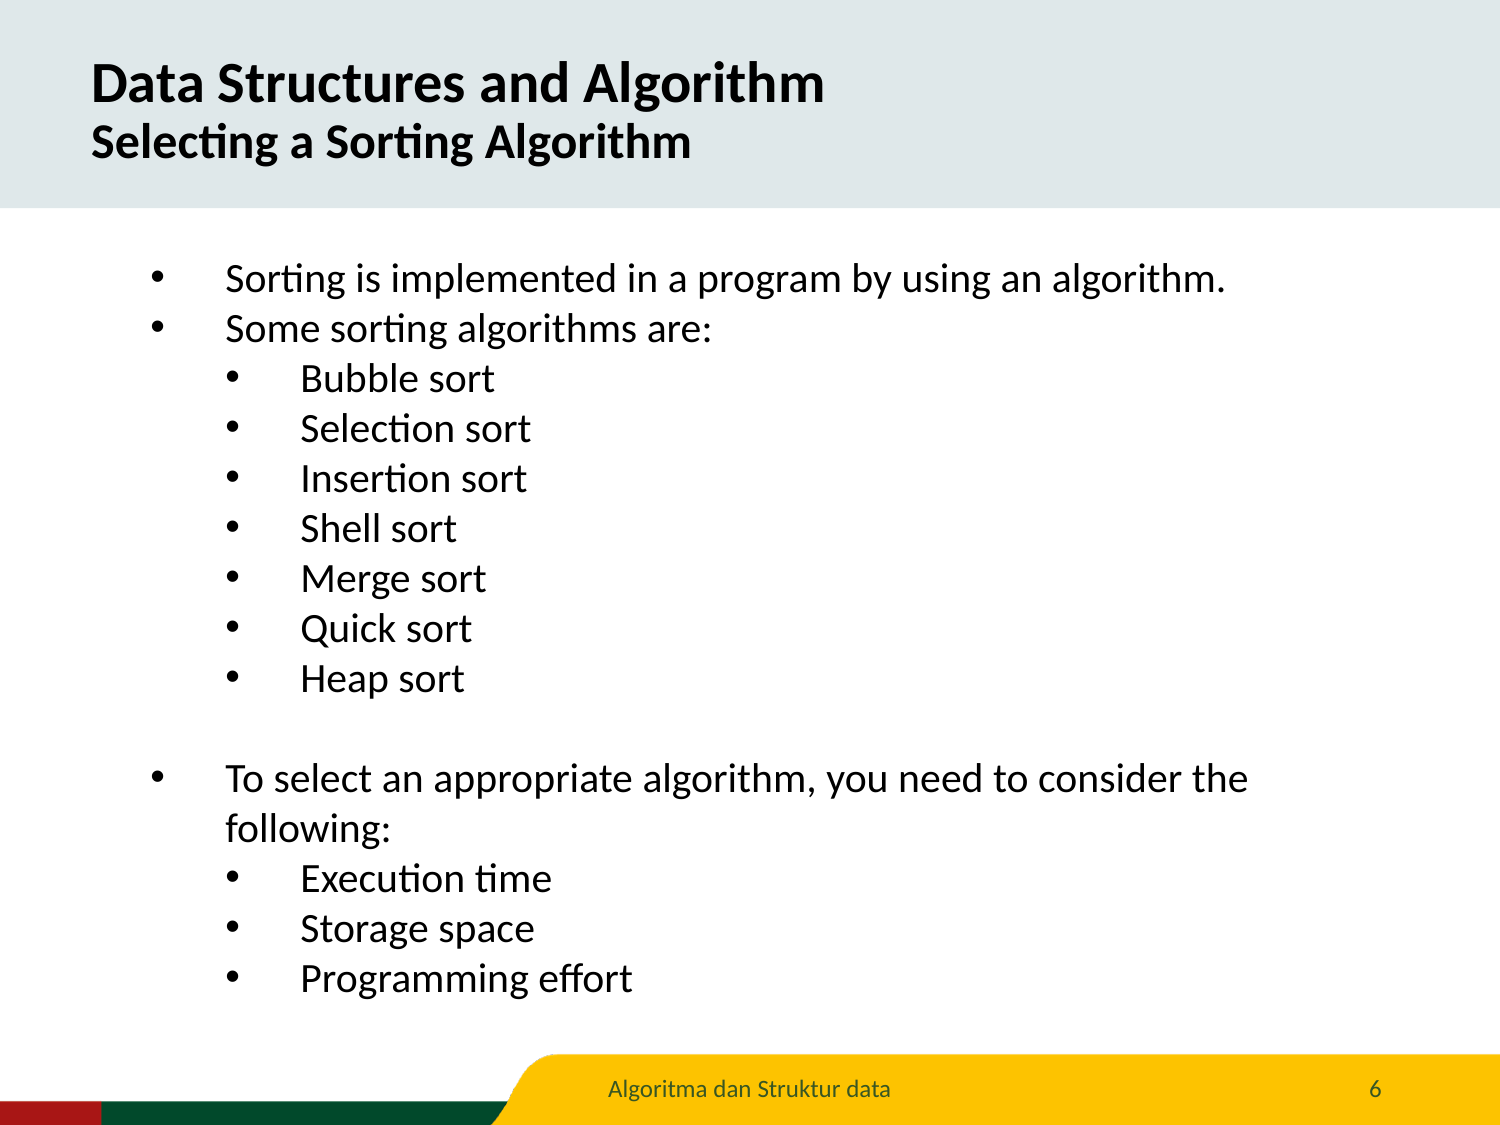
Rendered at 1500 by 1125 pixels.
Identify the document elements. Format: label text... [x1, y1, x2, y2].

picture [0, 1025, 1500, 1125]
text_box Sorting is implemented in a program by using an algorithm. Some sorting algorithms are: Bubble sort Selection sort Insertion sort Shell sort Merge sort Quick sort Heap sort To select an appropriate algorithm, you need to consider the following: Execution time Storage space Programming effort [135, 243, 1424, 1009]
list Data Structures and Algorithm Selecting a Sorting Algorithm [0, 0, 1500, 209]
slide_number 6 [1059, 1057, 1397, 1118]
footer Algoritma dan Struktur data [496, 1057, 1004, 1118]
